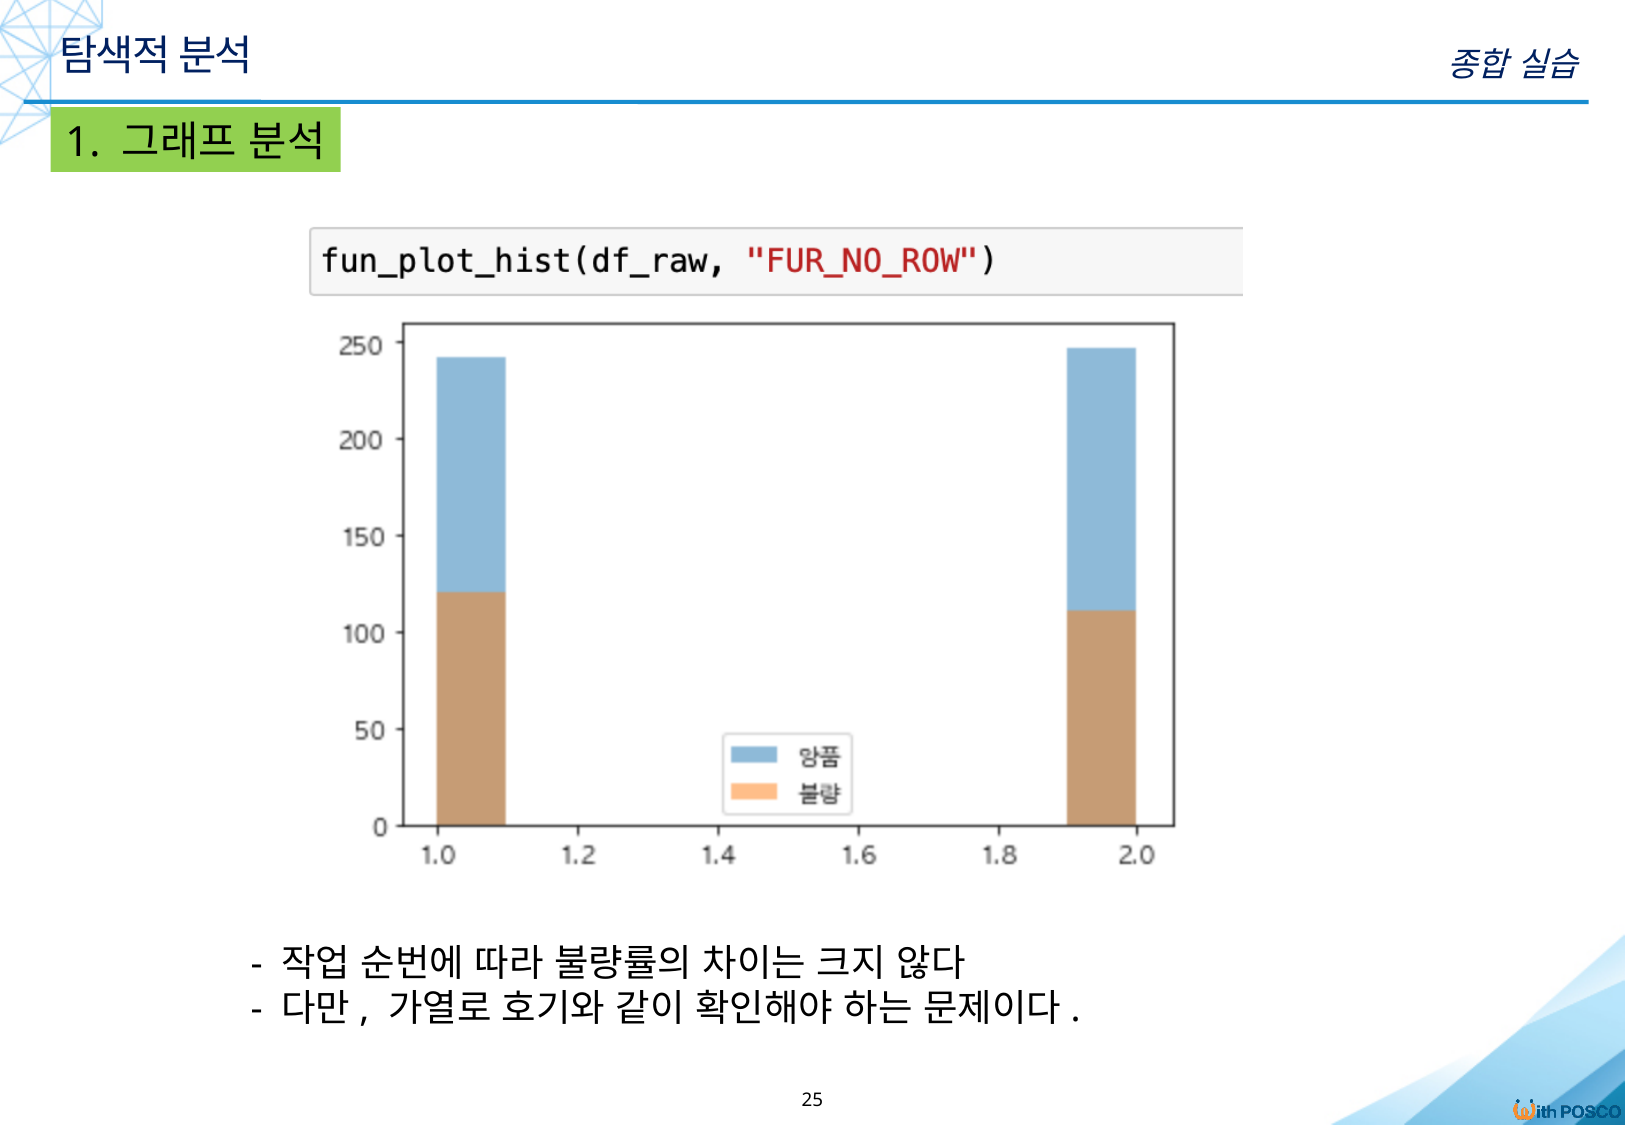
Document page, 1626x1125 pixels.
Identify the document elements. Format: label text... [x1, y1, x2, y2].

picture [0, 0, 1625, 1125]
text_box - 작업 순번에 따라 불량률의 차이는 크지 않다 - 다만, 가열로 호기와 같이 확인해야 하는 문제이다. [235, 931, 1389, 1037]
text_box 1. 그래프 분석 [50, 107, 341, 172]
text_box 종합 실습 [1321, 35, 1594, 81]
text_box 탐색적 분석 [44, 21, 1321, 87]
